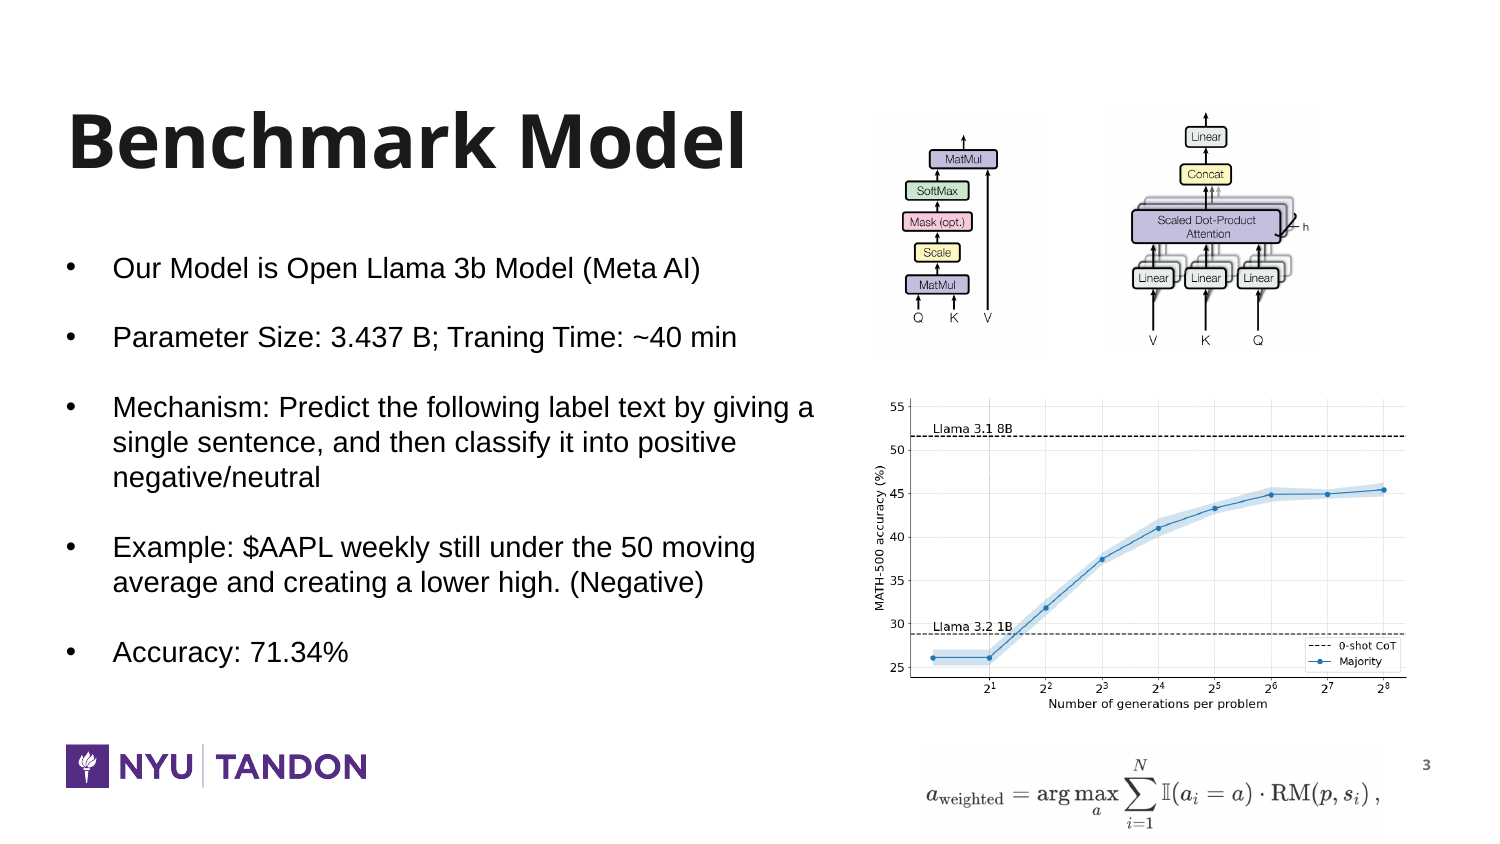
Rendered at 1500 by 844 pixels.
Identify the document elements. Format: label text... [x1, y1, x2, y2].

picture [1106, 111, 1318, 349]
picture [867, 390, 1414, 718]
picture [878, 116, 1045, 354]
picture [920, 747, 1383, 839]
text_box Our Model is Open Llama 3b Model (Meta AI) Parameter Size: 3.437 B; Traning Time: ~40 min Mechanism: Predict the following label text by giving a single sentence, and then classify it into positive negative/neutral Example: $AAPL weekly still under the 50 moving average and creating a lower high. (Negative) Accuracy: 71.34% [51, 241, 868, 711]
title Benchmark Model [51, 96, 1458, 205]
picture [66, 744, 366, 788]
